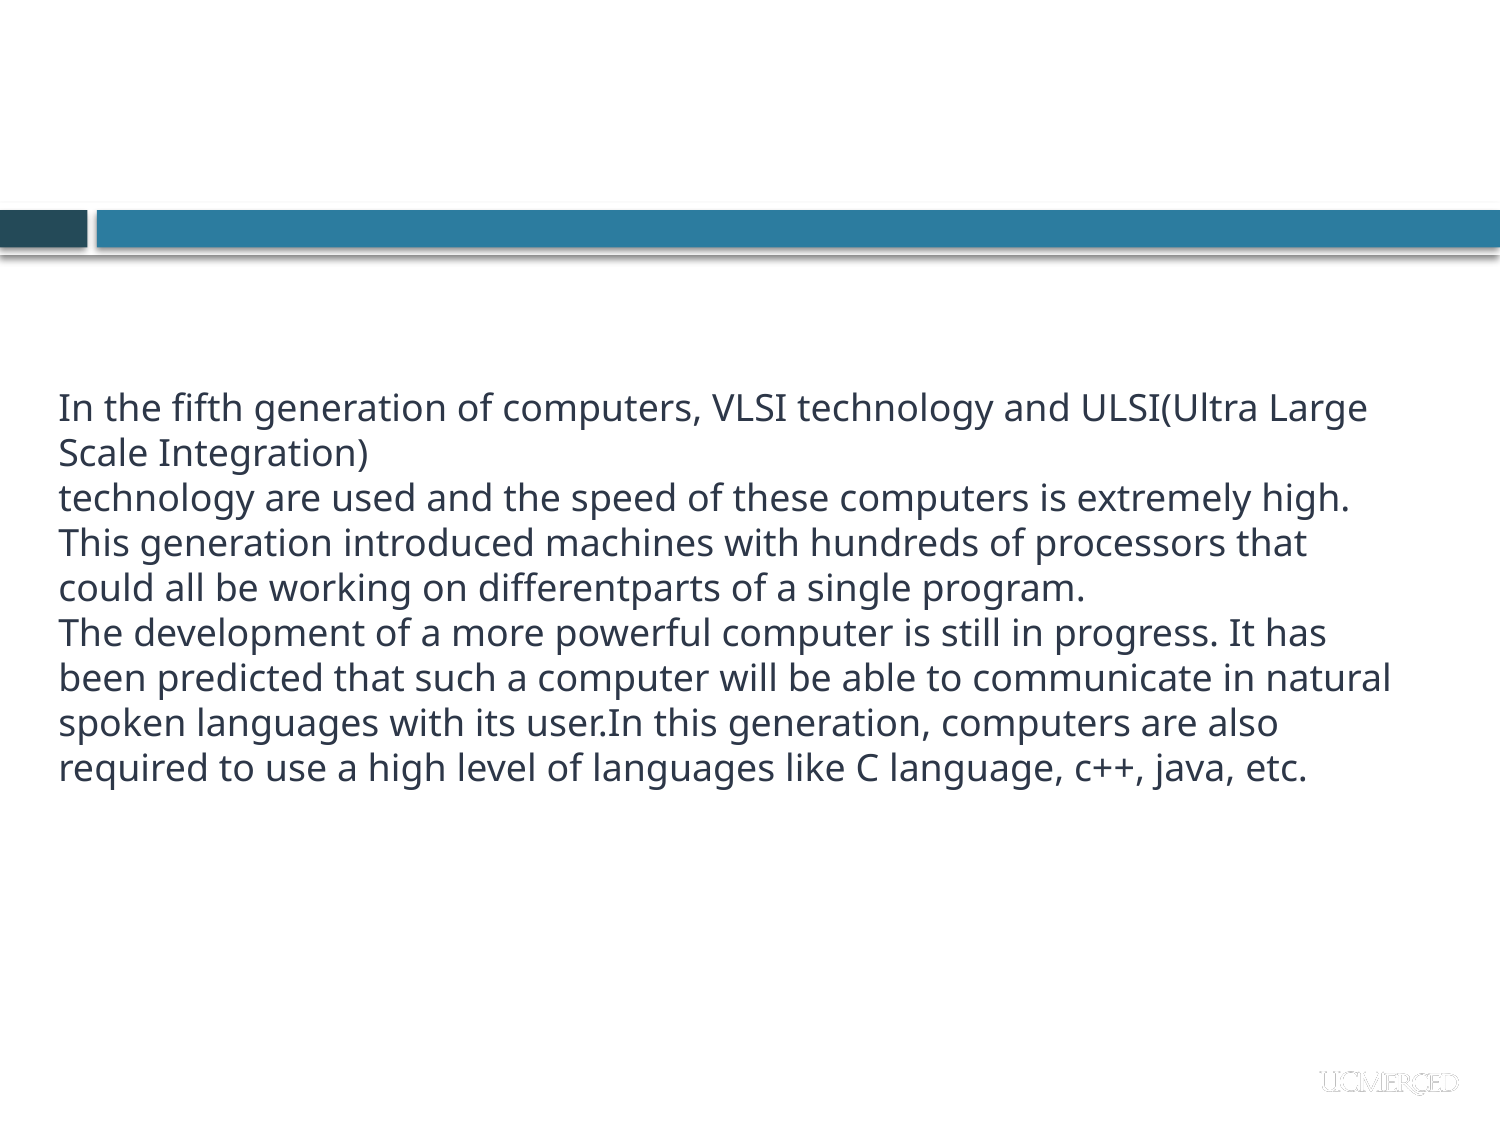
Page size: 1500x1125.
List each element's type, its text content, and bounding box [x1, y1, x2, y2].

list In the fifth generation of computers, VLSI technology and ULSI(Ultra Large Scale Integration) technology are used and the speed of these computers is extremely high. This generation introduced machines with hundreds of processors that could all be working on differentparts of a single program. The development of a more powerful computer is still in progress. It has been predicted that such a computer will be able to communicate in natural spoken languages with its user.In this generation, computers are also required to use a high level of languages like C language, c++, java, etc. [43, 304, 1418, 958]
